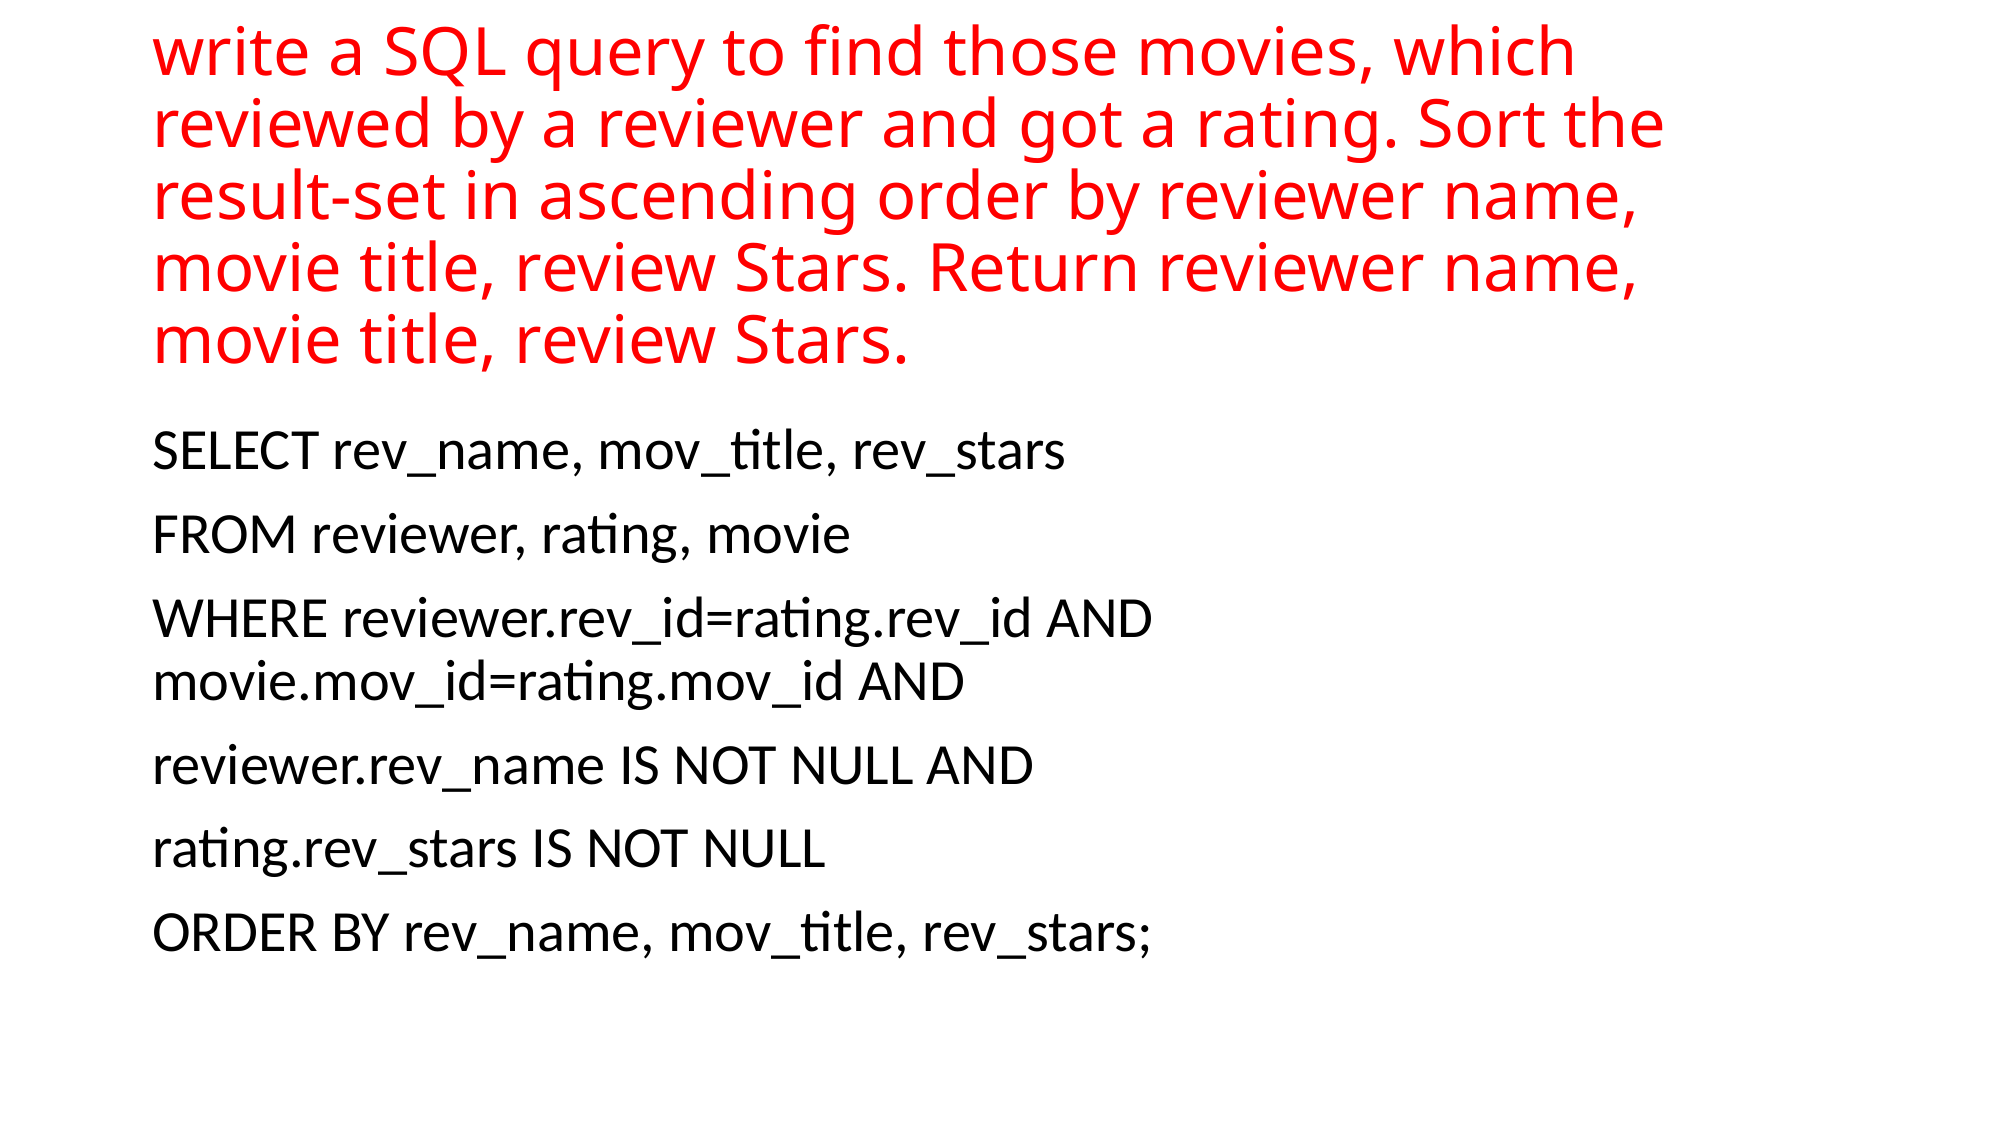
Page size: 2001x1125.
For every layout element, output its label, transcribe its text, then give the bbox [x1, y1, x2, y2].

title write a SQL query to find those movies, which reviewed by a reviewer and got a rating. Sort the result-set in ascending order by reviewer name, movie title, review Stars. Return reviewer name, movie title, review Stars. [137, 59, 1863, 337]
list SELECT rev_name, mov_title, rev_stars FROM reviewer, rating, movie WHERE reviewer.rev_id=rating.rev_id AND movie.mov_id=rating.mov_id AND reviewer.rev_name IS NOT NULL AND rating.rev_stars IS NOT NULL ORDER BY rev_name, mov_title, rev_stars; [137, 412, 1863, 1014]
